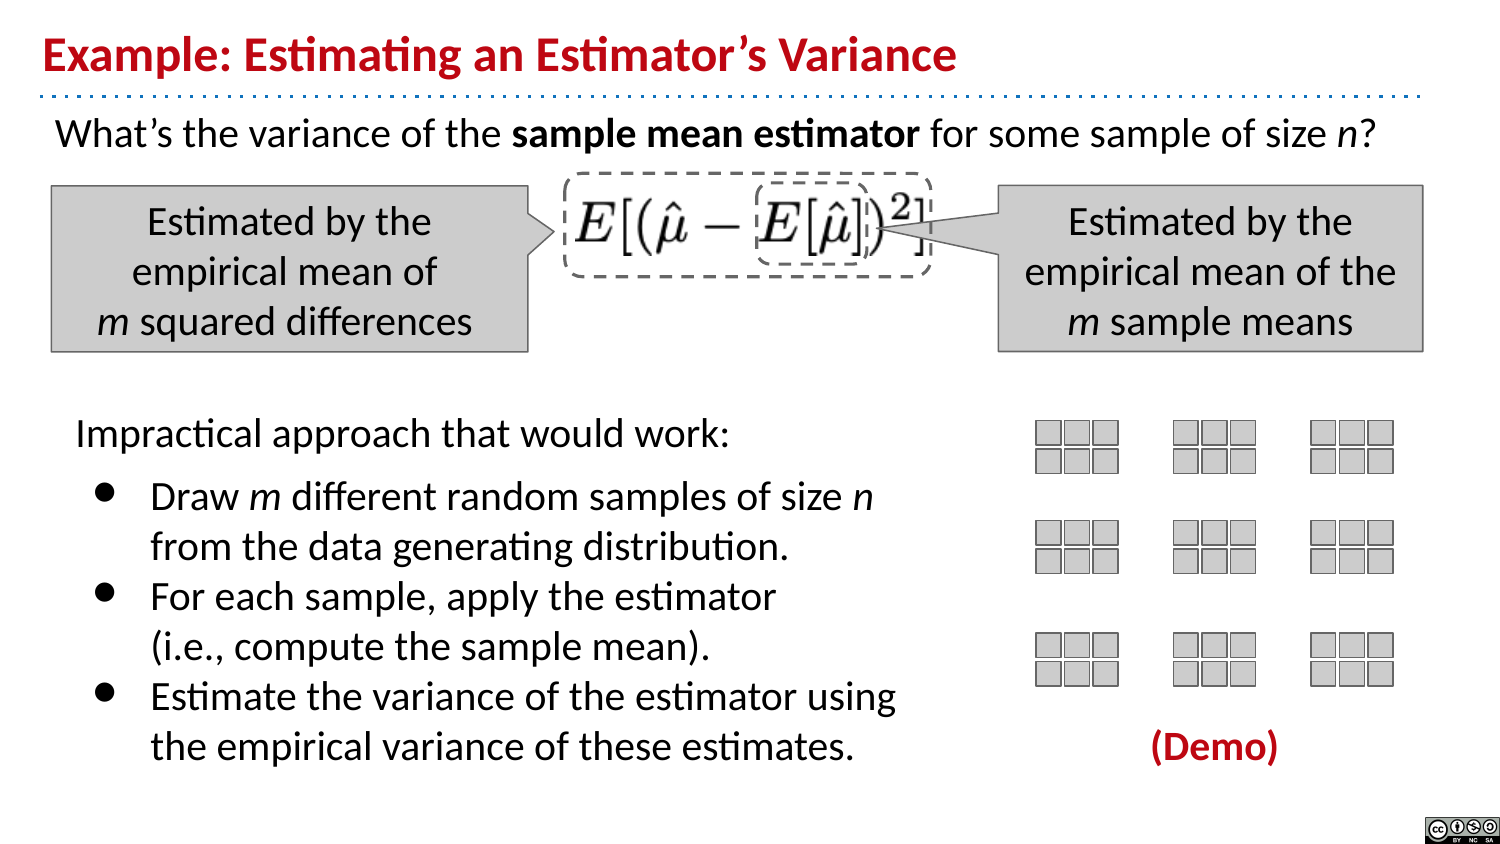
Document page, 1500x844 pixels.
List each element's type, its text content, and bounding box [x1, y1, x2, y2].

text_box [1035, 420, 1394, 687]
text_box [936, 182, 1424, 352]
title Example: Estimating an Estimator’s Variance [27, 15, 1378, 97]
list What’s the variance of the sample mean estimator for some sample of size n? [39, 91, 1425, 201]
text_box (Demo) [1099, 703, 1331, 800]
picture [1425, 817, 1500, 844]
list Impractical approach that would work: Draw m different random samples of size n from the data generating distribution. For each sample, apply the estimator (i.e., compute the sample mean). Estimate the variance of the estimator using the empirical variance of these estimates. [60, 391, 925, 816]
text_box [51, 173, 932, 353]
